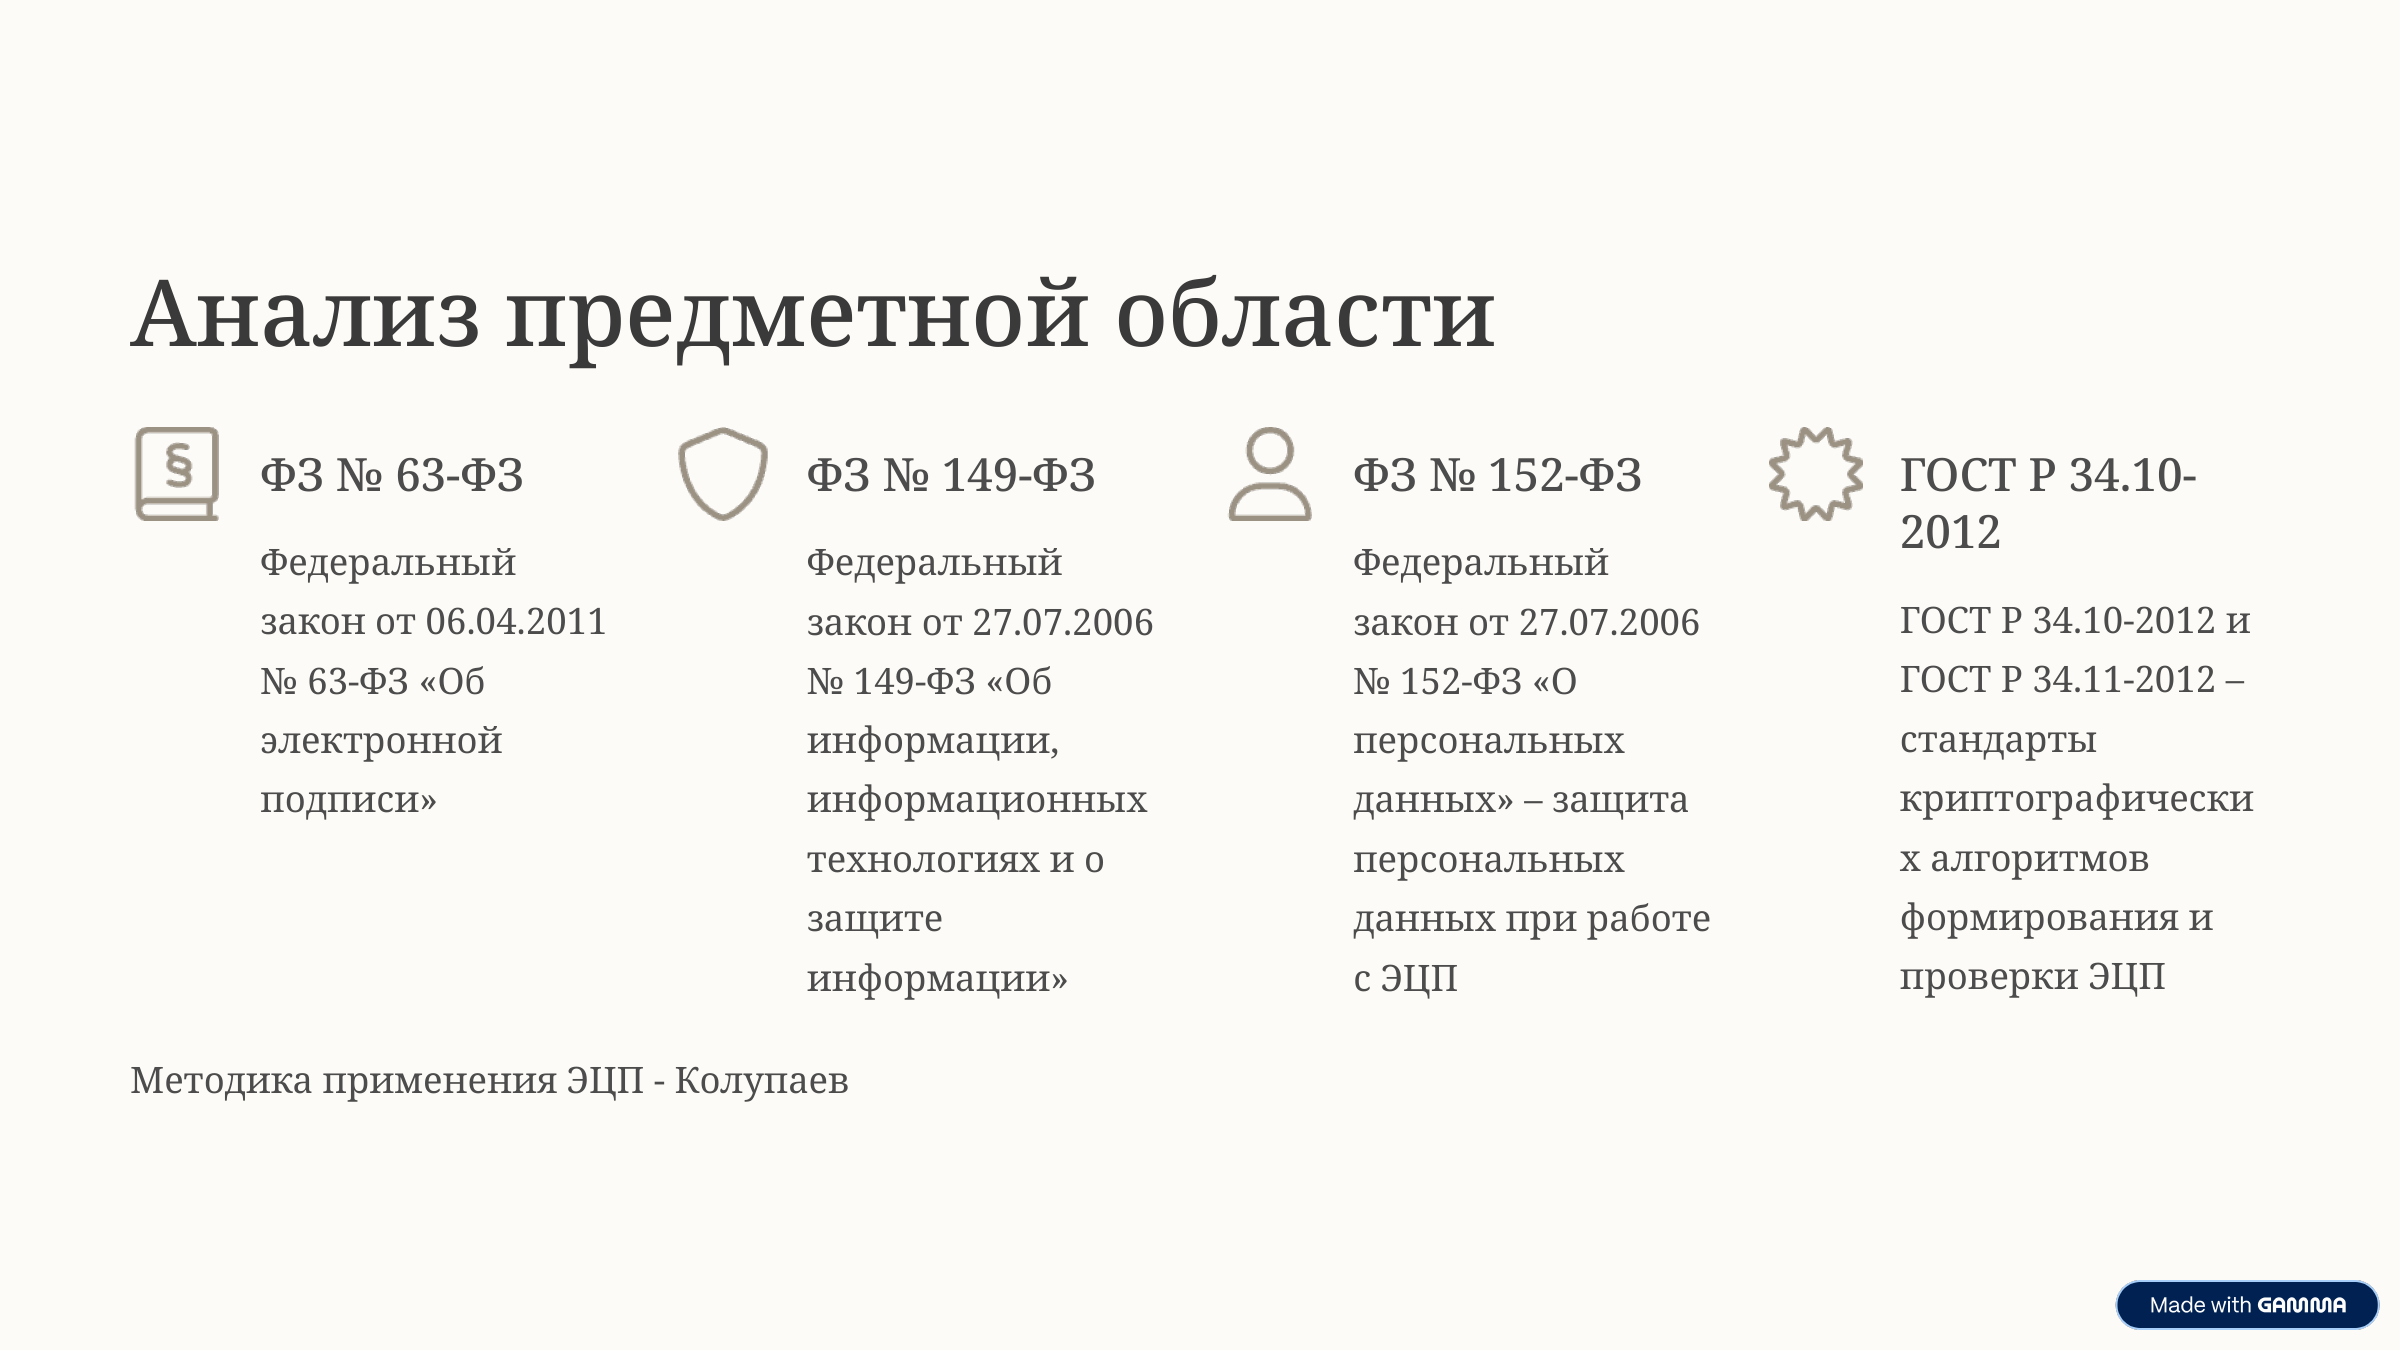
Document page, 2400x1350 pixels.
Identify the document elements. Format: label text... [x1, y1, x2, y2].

text_box ФЗ № 149-ФЗ [806, 442, 1177, 502]
text_box Федеральный закон от 27.07.2006 № 149-ФЗ «Об информации, информационных технологиях и о защите информации» [806, 523, 1177, 1000]
text_box ГОСТ Р 34.10-2012 и ГОСТ Р 34.11-2012 – стандарты криптографических алгоритмов формирования и проверки ЭЦП [1899, 581, 2270, 999]
text_box ФЗ № 152-ФЗ [1353, 442, 1724, 502]
text_box ФЗ № 63-ФЗ [260, 442, 631, 502]
picture [130, 427, 224, 521]
picture [676, 427, 770, 521]
picture [1769, 427, 1863, 521]
text_box ГОСТ Р 34.10-2012 [1899, 443, 2270, 560]
text_box Анализ предметной области [130, 248, 1493, 366]
picture [2106, 1271, 2389, 1339]
text_box Федеральный закон от 06.04.2011 № 63-ФЗ «Об электронной подписи» [260, 523, 631, 821]
text_box Федеральный закон от 27.07.2006 № 152-ФЗ «О персональных данных» – защита персональных данных при работе с ЭЦП [1353, 523, 1724, 1000]
text_box Методика применения ЭЦП - Колупаев [130, 1041, 2270, 1101]
picture [1223, 427, 1317, 521]
